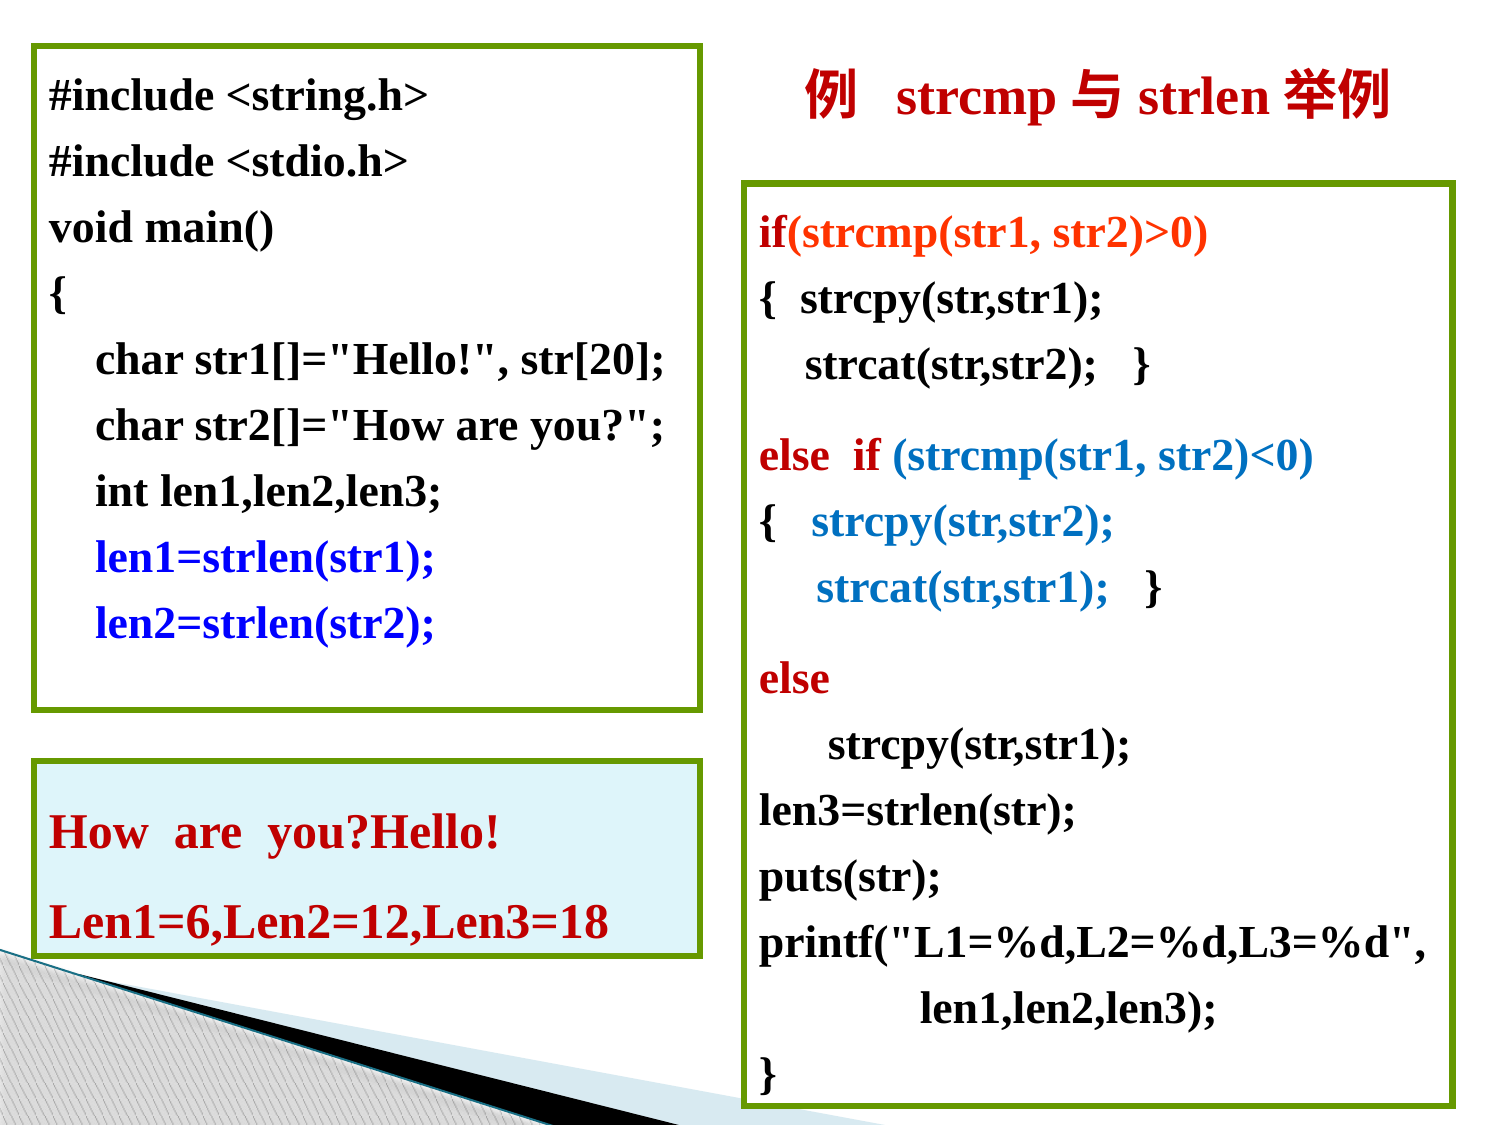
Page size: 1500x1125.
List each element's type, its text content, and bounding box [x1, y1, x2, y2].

text_box 例 strcmp与strlen举例 [789, 53, 1407, 134]
text_box How are you?Hello! Len1=6,Len2=12,Len3=18 [34, 761, 700, 957]
text_box if(strcmp(str1, str2)>0) { strcpy(str,str1); strcat(str,str2); } else if (strcmp(str1, str2)<0) { strcpy(str,str2); strcat(str,str1); } else strcpy(str,str1); len3=strlen(str); puts(str); printf("L1=%d,L2=%d,L3=%d", len1,len2,len3); } [744, 183, 1453, 1107]
text_box #include <string.h> #include <stdio.h> void main() { char str1[]="Hello!", str[20]; char str2[]="How are you?"; int len1,len2,len3; len1=strlen(str1); len2=strlen(str2); [34, 46, 700, 711]
